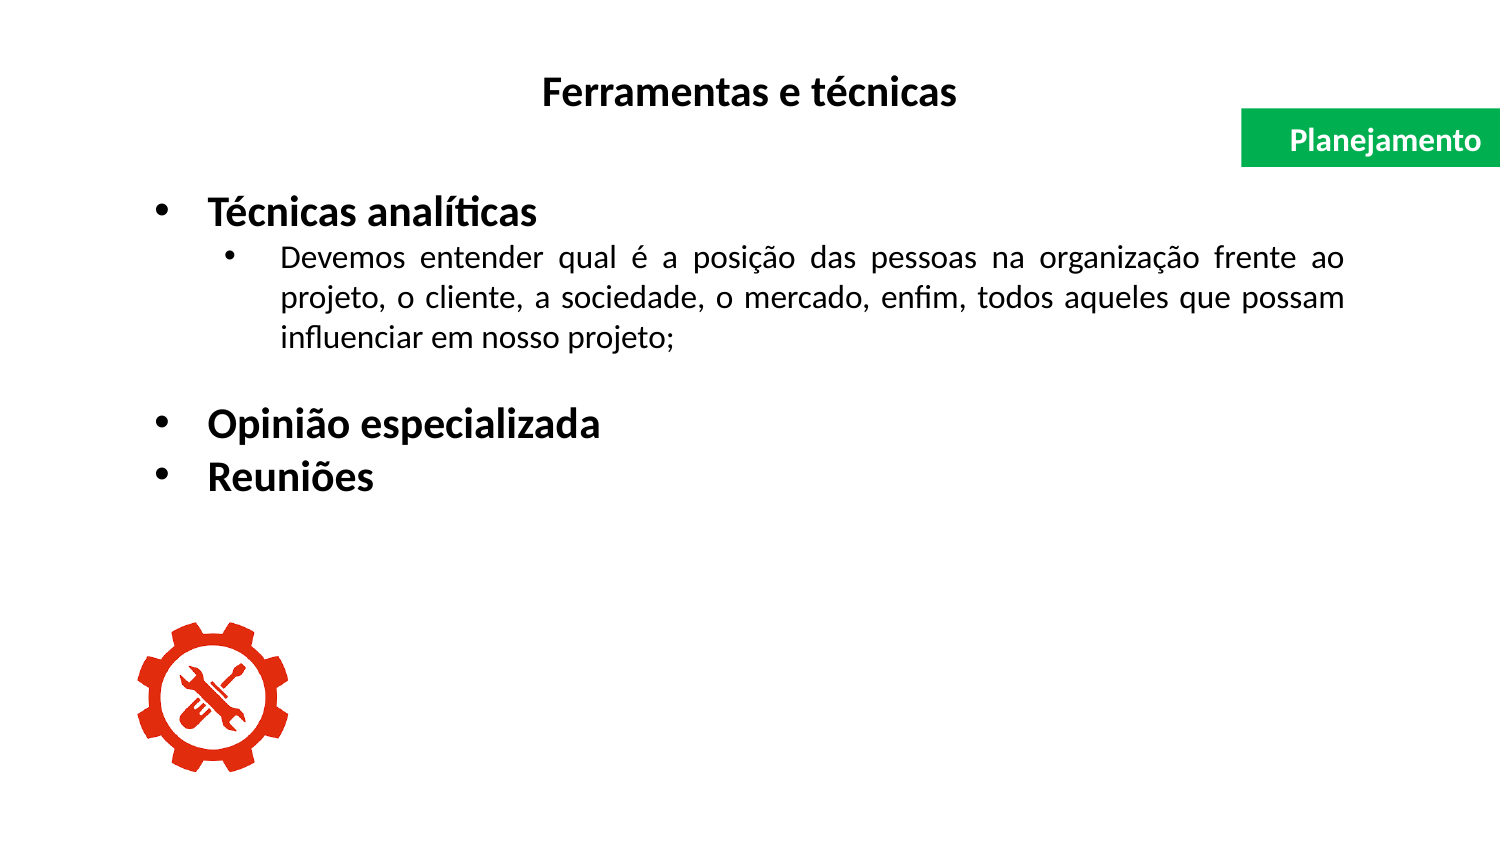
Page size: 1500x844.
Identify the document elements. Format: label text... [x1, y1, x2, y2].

text_box Ferramentas e técnicas [0, 53, 1500, 127]
text_box Técnicas analíticas Devemos entender qual é a posição das pessoas na organização frente ao projeto, o cliente, a sociedade, o mercado, enfim, todos aqueles que possam influenciar em nosso projeto; Opinião especializada Reuniões [135, 174, 1364, 682]
picture [135, 619, 290, 774]
text_box Planejamento [1241, 108, 1500, 167]
